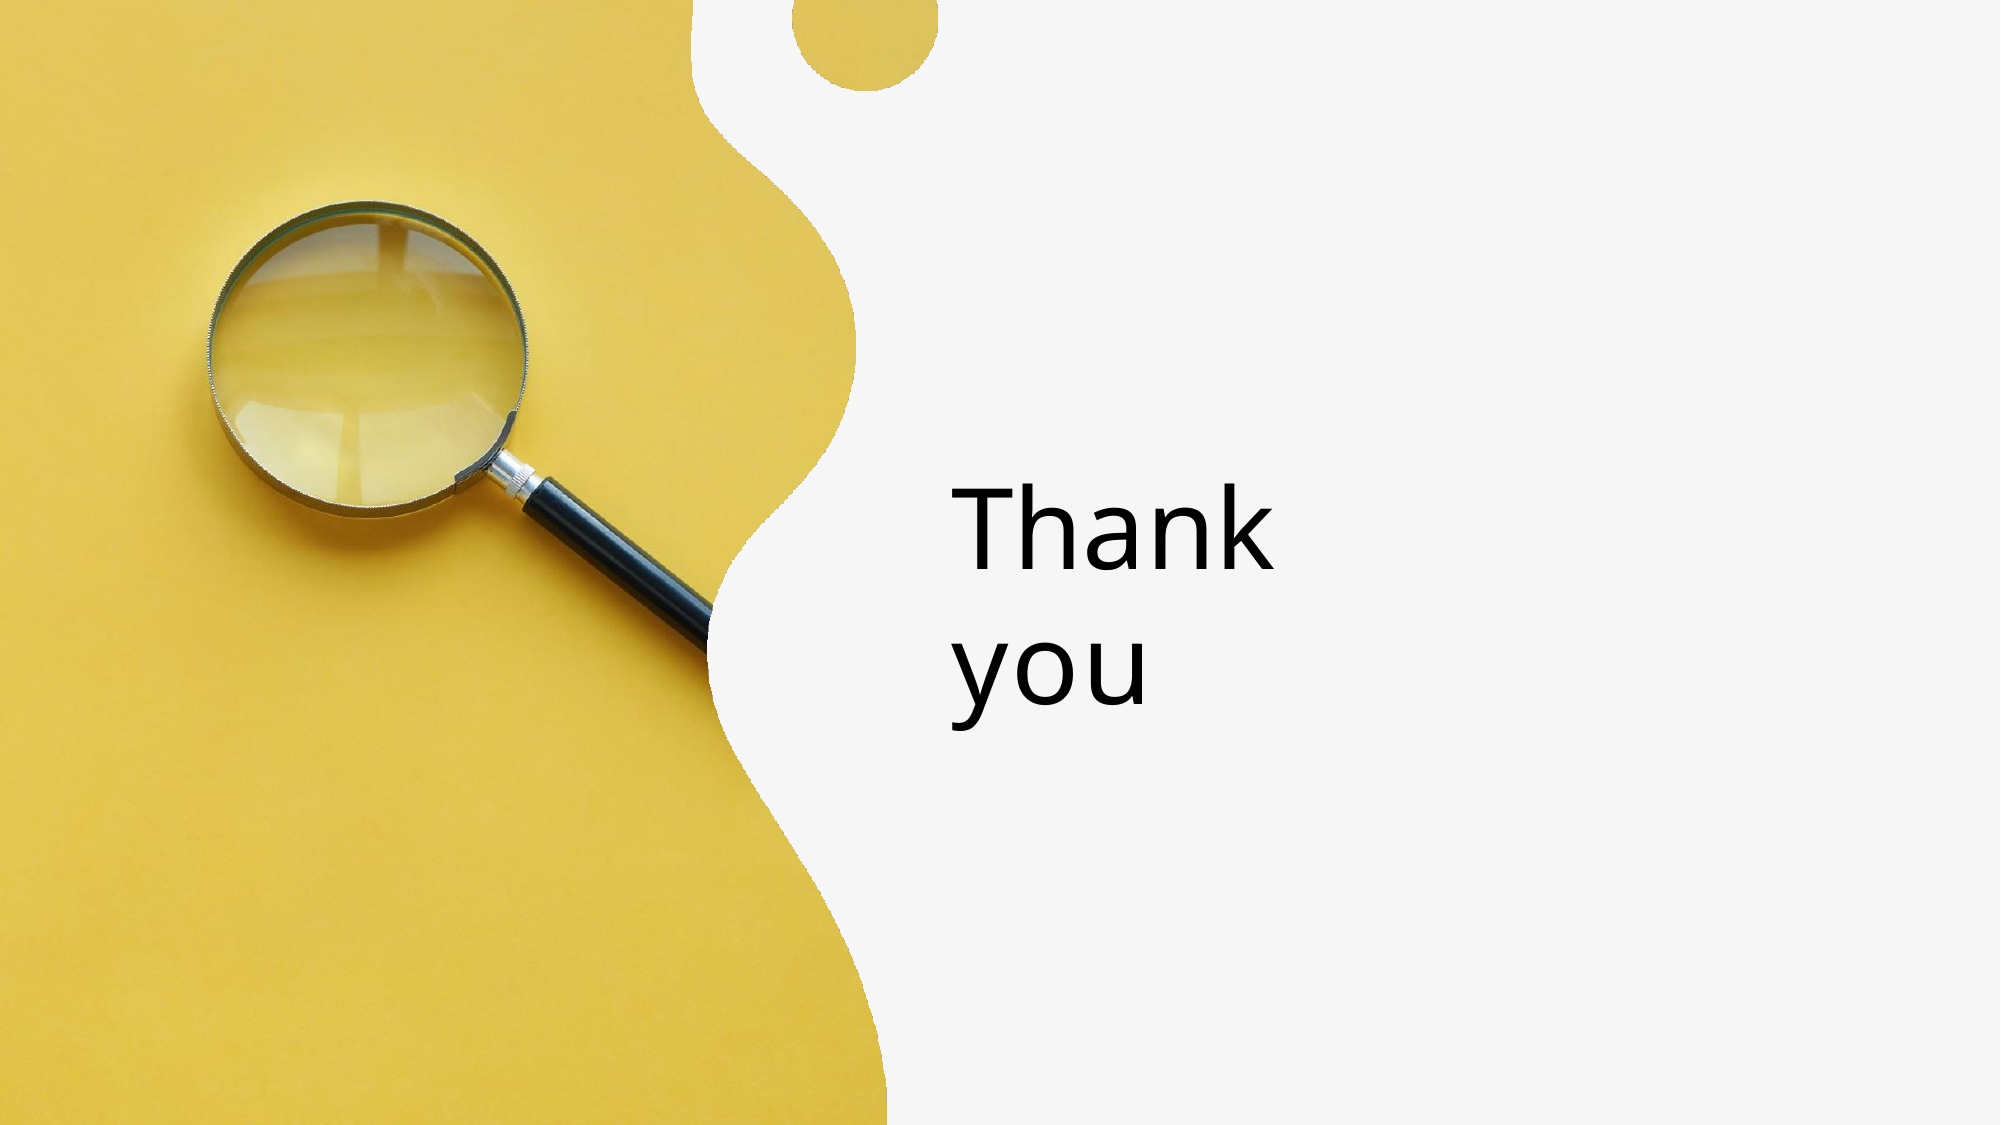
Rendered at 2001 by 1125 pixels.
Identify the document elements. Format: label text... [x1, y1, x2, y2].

title Thank you [949, 454, 1495, 728]
picture [0, 0, 938, 1125]
